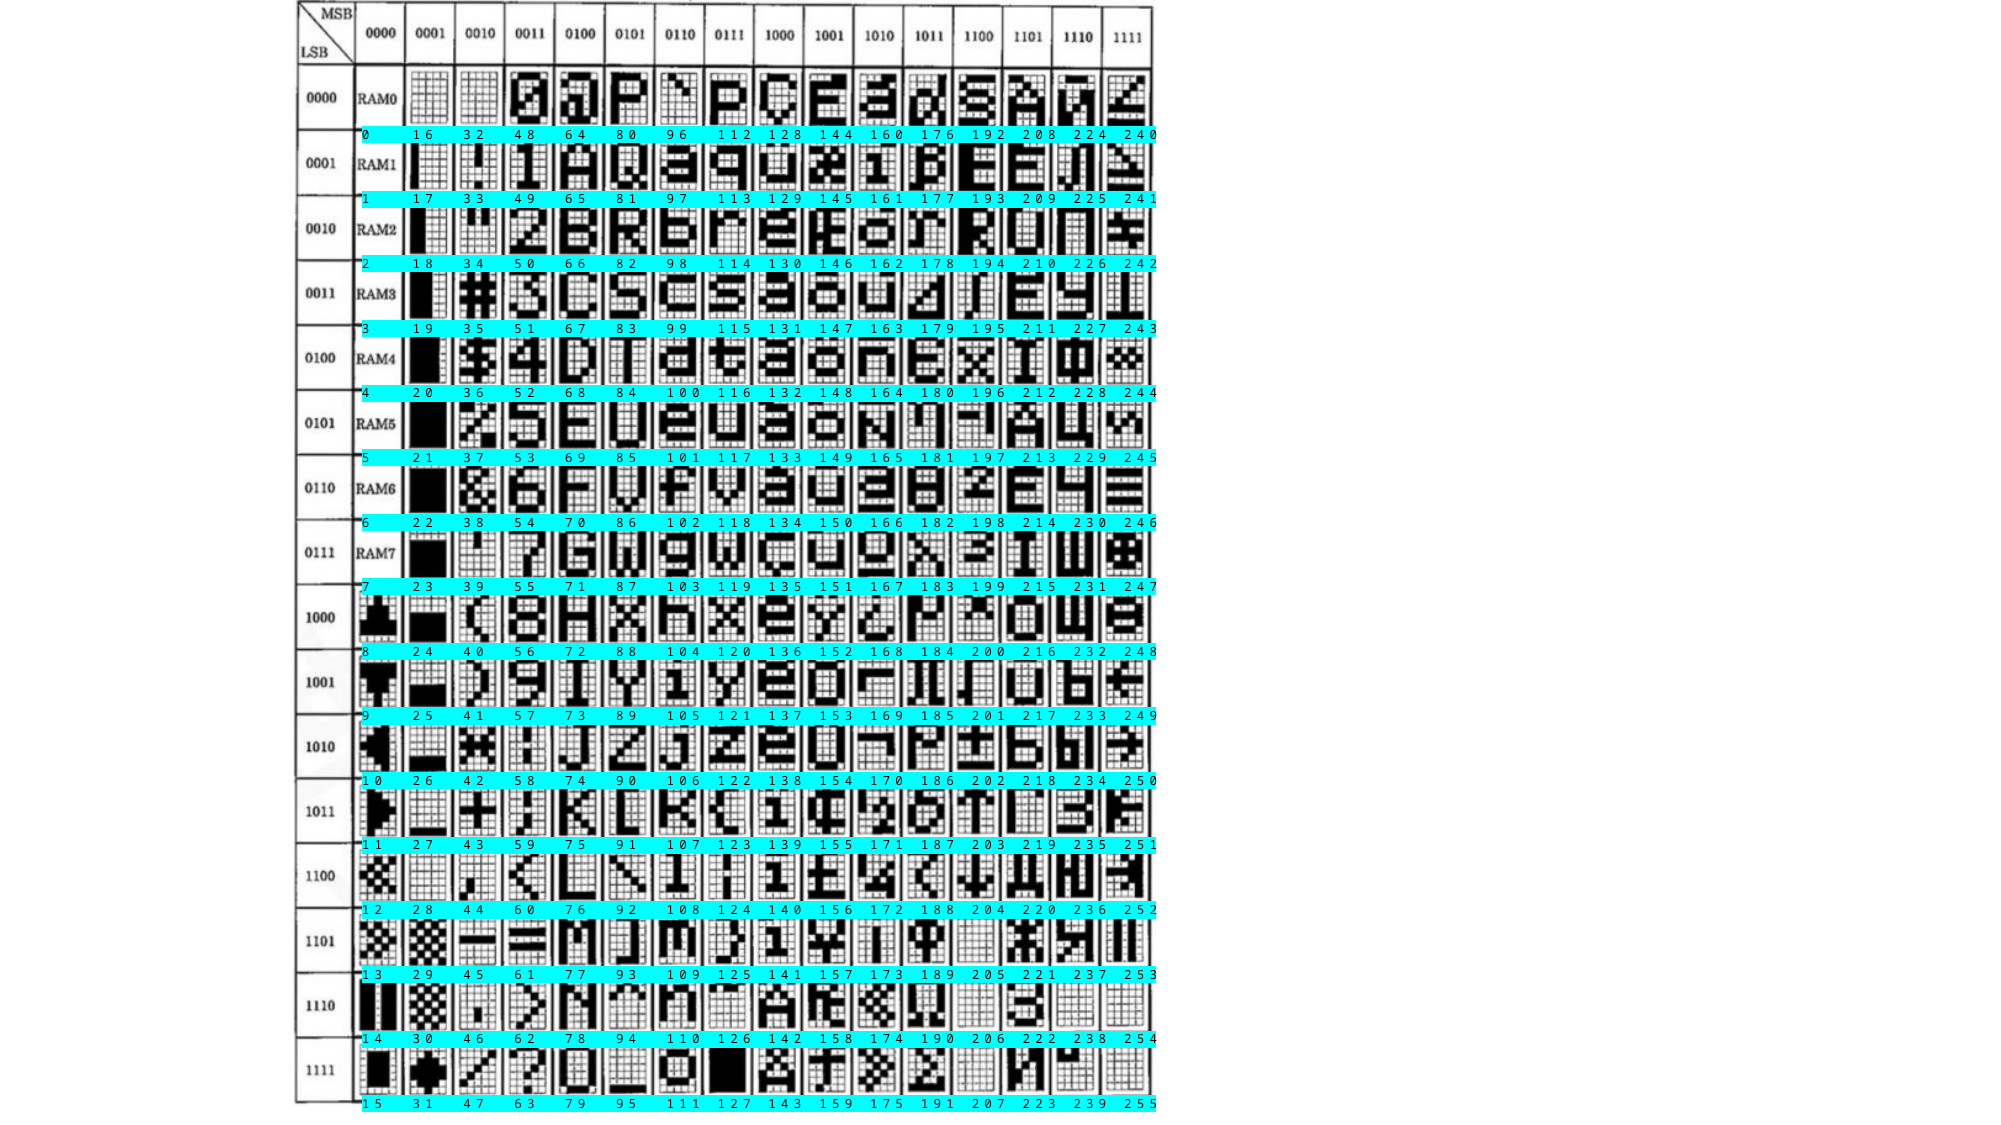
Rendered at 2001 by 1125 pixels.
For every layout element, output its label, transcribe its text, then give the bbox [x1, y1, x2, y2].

picture [292, 0, 1156, 1109]
text_box 0 16 32 48 64 80 96 112 128 144 160 176 192 208 224 240 1 17 33 49 65 81 97 113 129 145 161 177 193 209 225 241 2 18 34 50 66 82 98 114 130 146 162 178 194 210 226 242 3 19 35 51 67 83 99 115 131 147 163 179 195 211 227 243 4 20 36 52 68 84 100 116 132 148 164 180 196 212 228 244 5 21 37 53 69 85 101 117 133 149 165 181 197 213 229 245 6 22 38 54 70 86 102 118 134 150 166 182 198 214 230 246 7 23 39 55 71 87 103 119 135 151 167 183 199 215 231 247 8 24 40 56 72 88 104 120 136 152 168 184 200 216 232 248 9 25 41 57 73 89 105 121 137 153 169 185 201 217 233 249 10 26 42 58 74 90 106 122 138 154 170 186 202 218 234 250 11 27 43 59 75 91 107 123 139 155 171 187 203 219 235 251 12 28 44 60 76 92 108 124 140 156 172 188 204 220 236 252 13 29 45 61 77 93 109 125 141 157 173 189 205 221 237 253 14 30 46 62 78 94 110 126 142 158 174 190 206 222 238 254 15 31 47 63 79 95 111 127 143 159 175 191 207 223 239 255 [347, 69, 1200, 1119]
